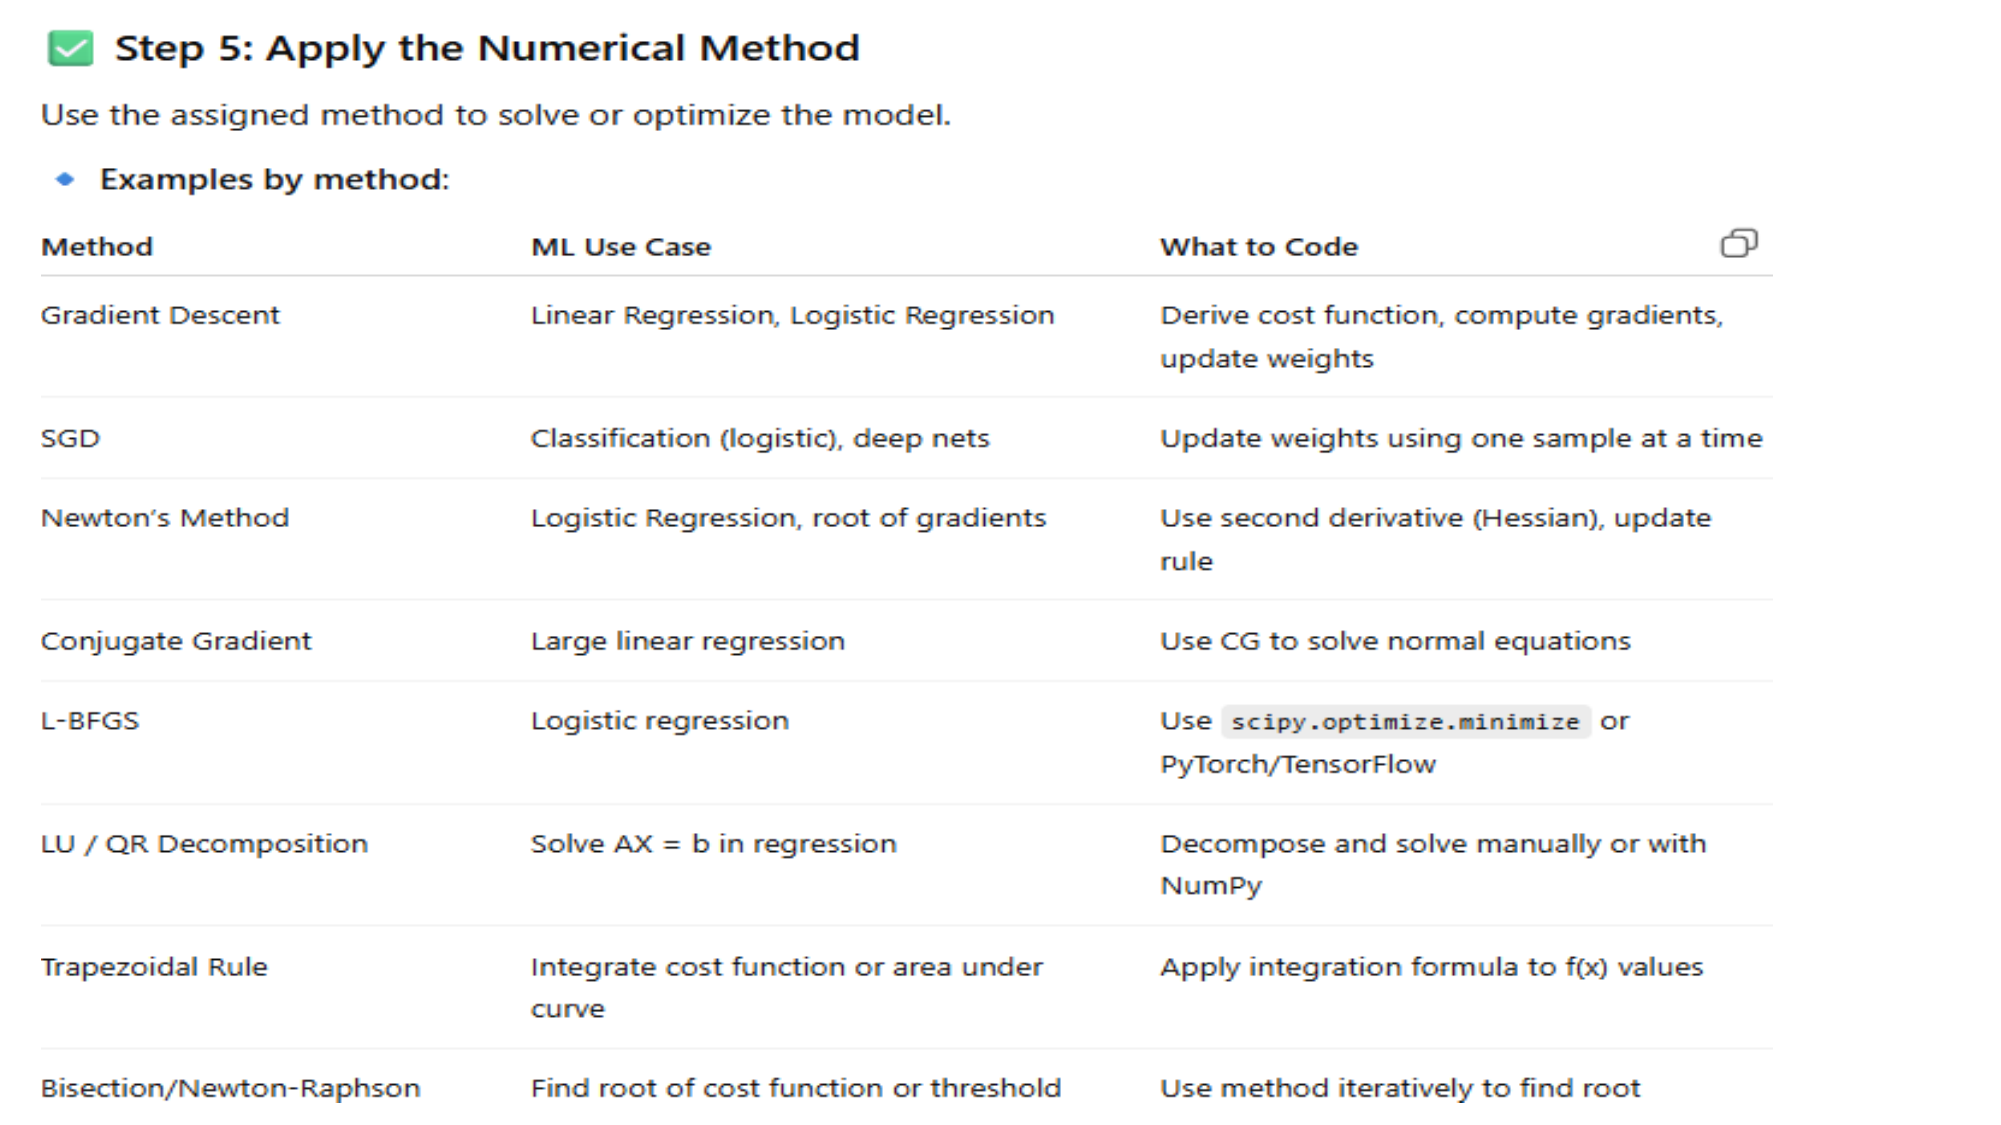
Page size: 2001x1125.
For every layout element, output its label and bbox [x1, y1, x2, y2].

picture [41, 23, 1773, 1103]
